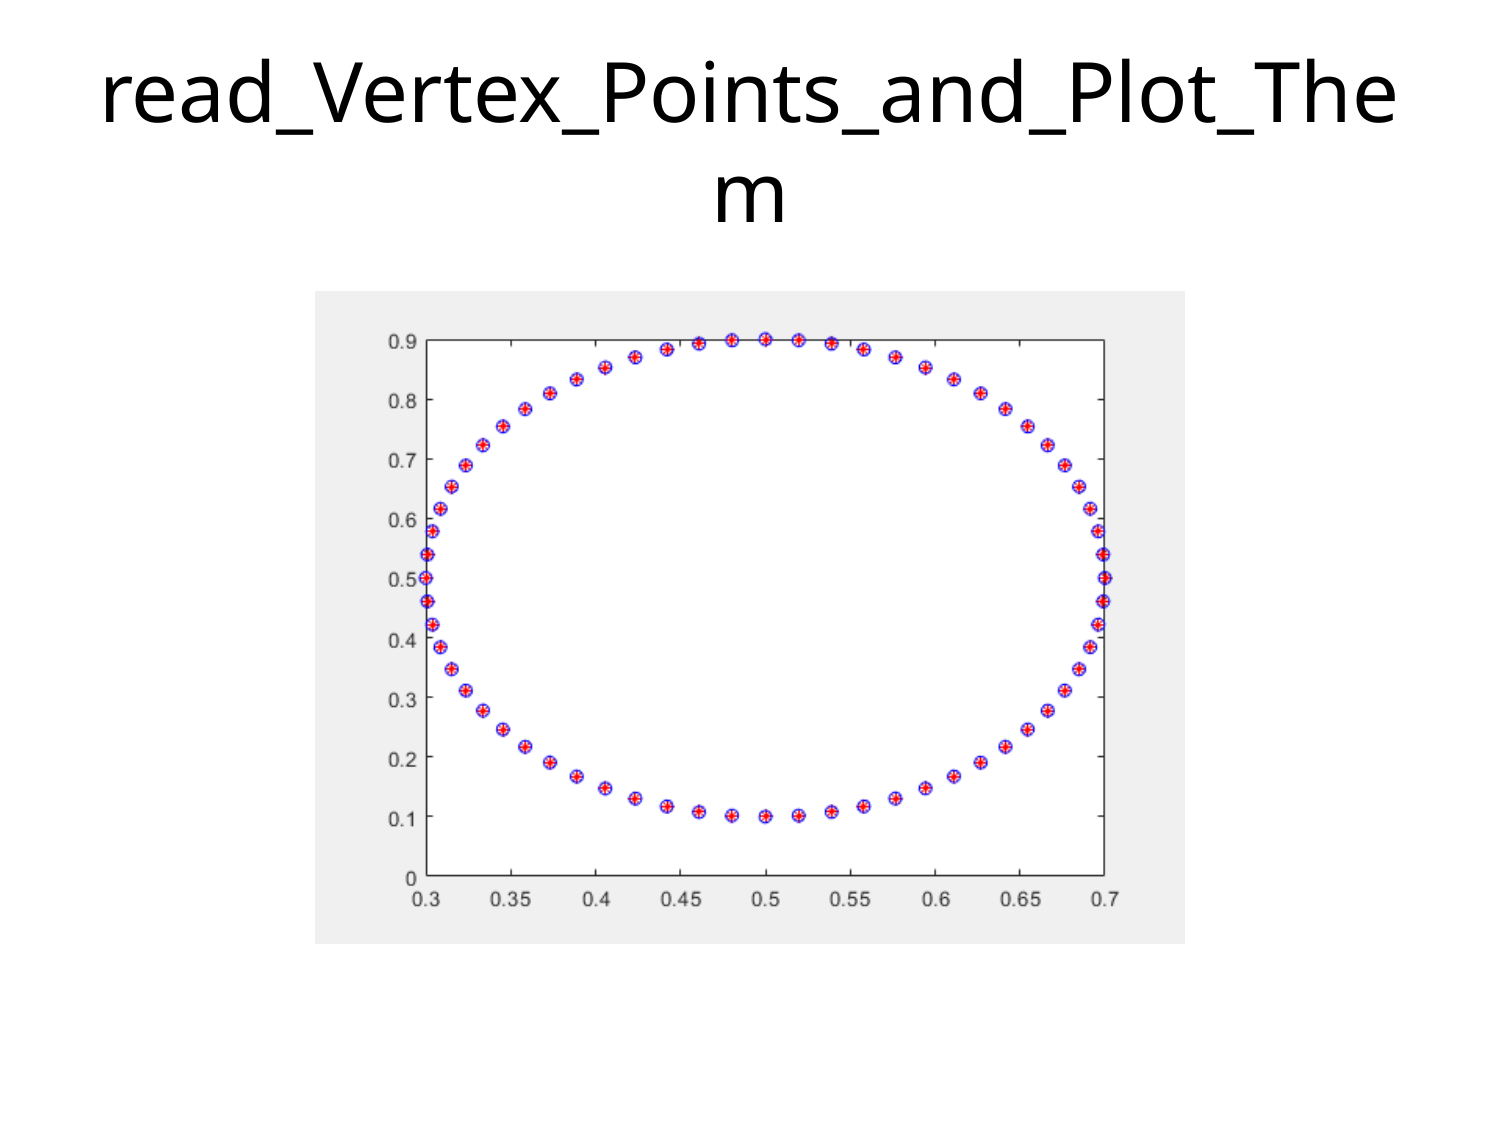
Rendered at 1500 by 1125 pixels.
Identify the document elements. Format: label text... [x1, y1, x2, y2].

picture [315, 291, 1185, 944]
title read_Vertex_Points_and_Plot_Them [75, 45, 1425, 233]
